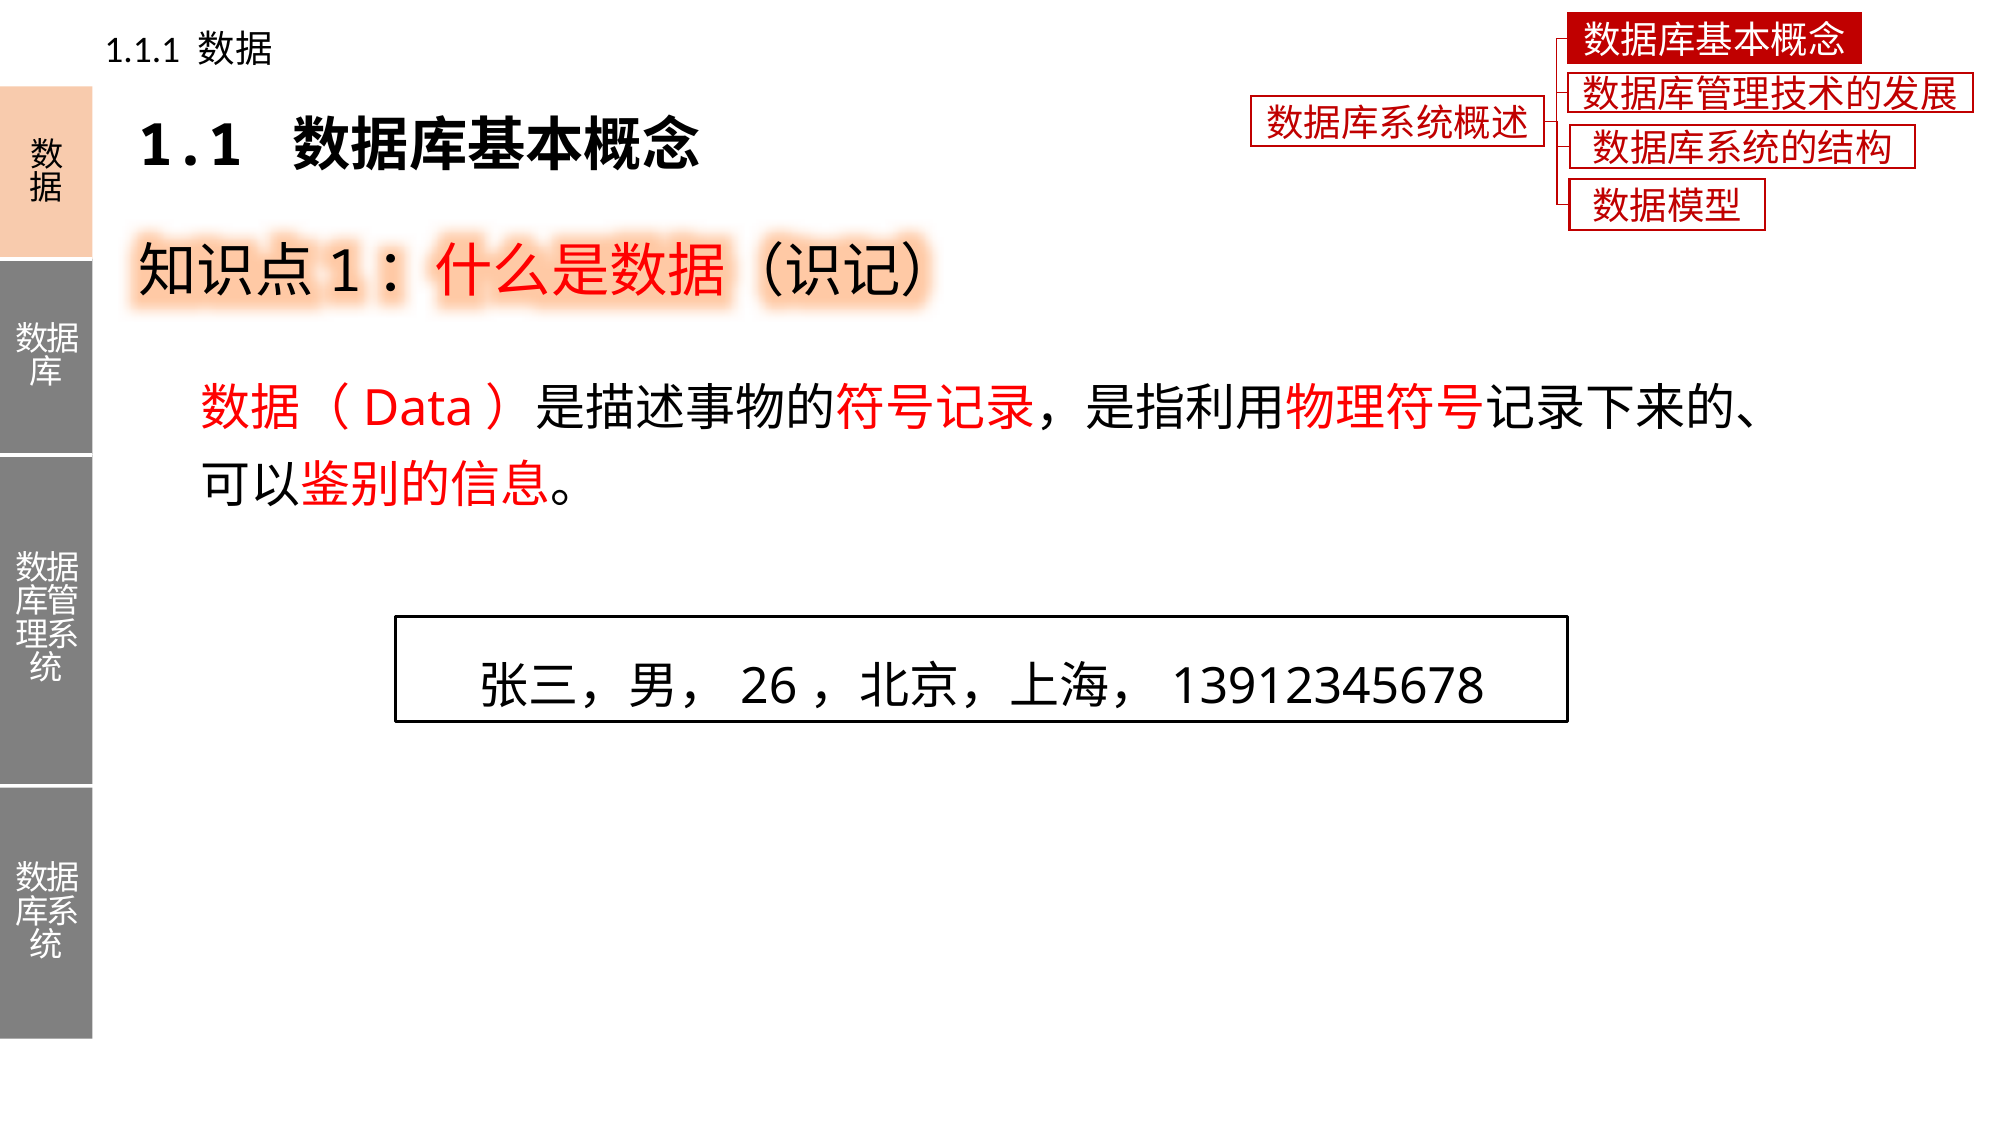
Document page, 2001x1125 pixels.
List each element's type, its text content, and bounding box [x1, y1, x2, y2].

text_box 数据库基本概念 [1567, 12, 1862, 64]
text_box 数据模型 [118, 170, 1949, 335]
text_box 张三，男，26，北京，上海，13912345678 [395, 616, 1568, 722]
text_box 知识点1：什么是数据（识记） [120, 172, 1945, 329]
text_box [1544, 38, 1568, 92]
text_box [114, 166, 1954, 339]
text_box 数据（Data）是描述事物的符号记录，是指利用物理符号记录下来的、可以鉴别的信息。 [186, 350, 1827, 520]
text_box 数据库系统概述 [1250, 95, 1544, 147]
text_box 1.1.1 数据 [89, 17, 288, 78]
text_box 数据库系统的结构 [1570, 124, 1916, 169]
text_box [0, 86, 93, 1039]
text_box 1.1 数据库基本概念 [120, 97, 1544, 154]
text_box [1544, 121, 1570, 205]
text_box 数据模型 [1568, 178, 1766, 231]
text_box 数据库管理技术的发展 [1568, 72, 1974, 113]
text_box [1544, 92, 1568, 121]
